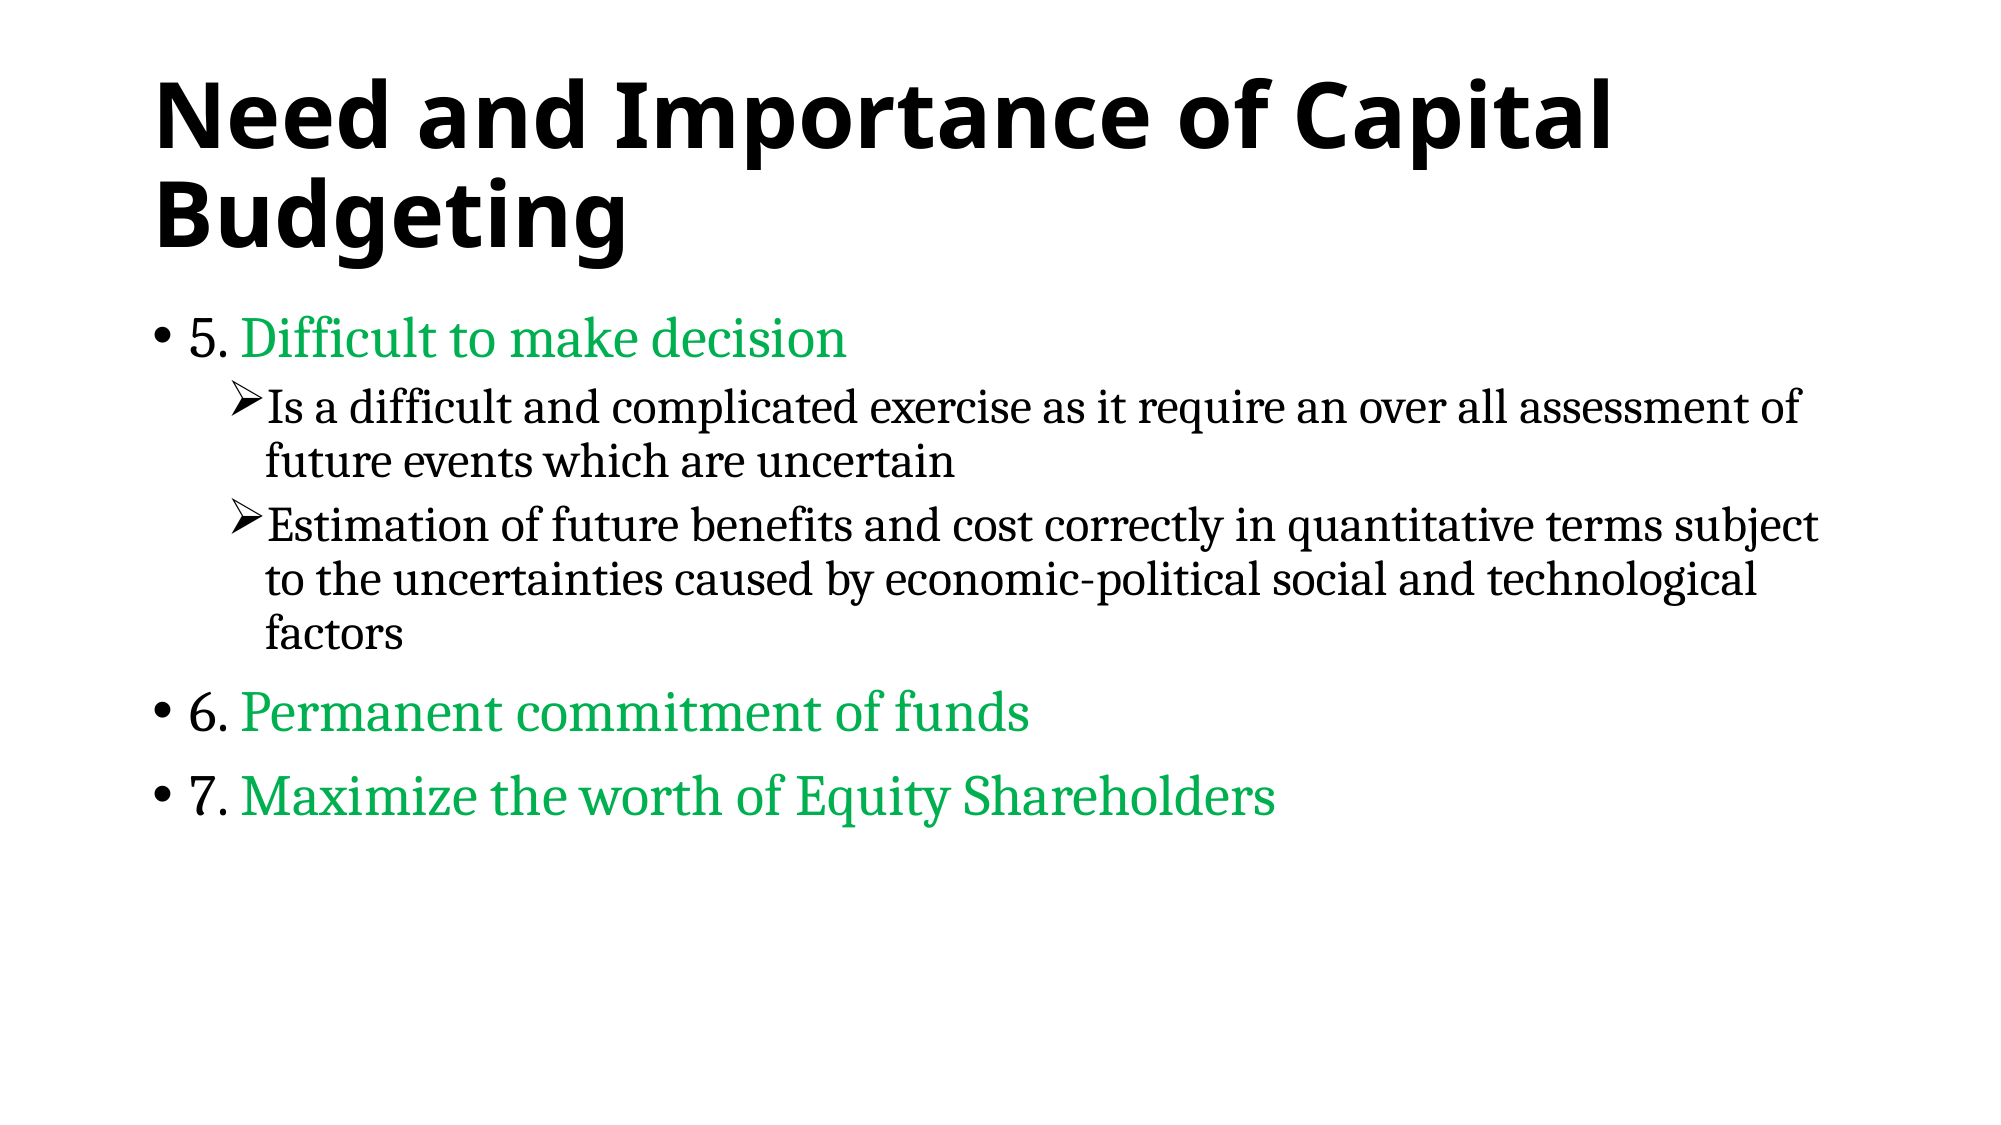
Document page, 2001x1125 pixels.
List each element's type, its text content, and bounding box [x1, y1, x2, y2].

title Need and Importance of Capital Budgeting [137, 59, 1863, 278]
list 5. Difficult to make decision Is a difficult and complicated exercise as it require an over all assessment of future events which are uncertain Estimation of future benefits and cost correctly in quantitative terms subject to the uncertainties caused by economic-political social and technological factors 6. Permanent commitment of funds 7. Maximize the worth of Equity Shareholders [137, 299, 1863, 1014]
